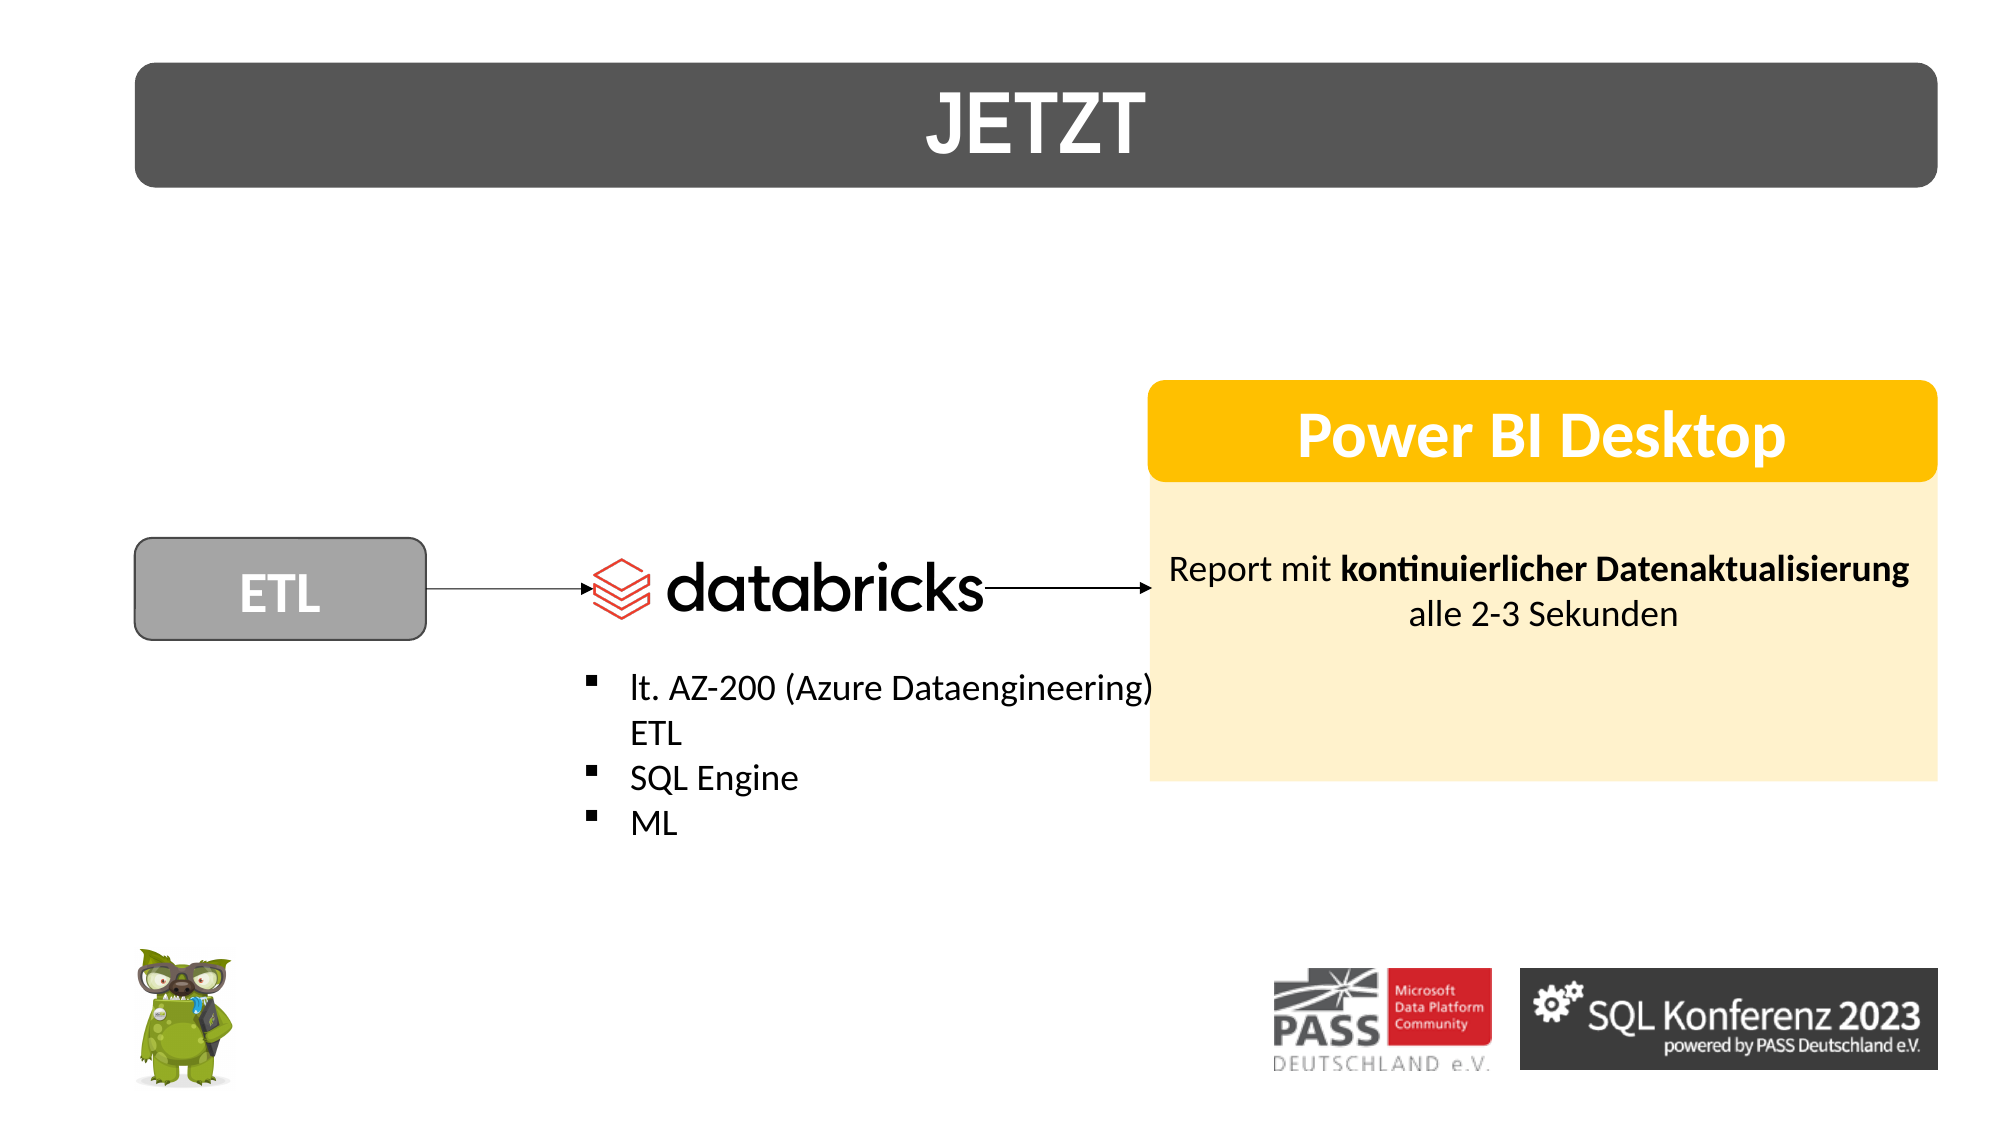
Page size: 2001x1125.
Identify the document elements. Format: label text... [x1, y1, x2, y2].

text_box lt. AZ-200 (Azure Dataengineering) ETL SQL Engine ML [568, 655, 1569, 851]
picture [134, 947, 236, 1091]
text_box JETZT [134, 62, 1938, 188]
picture [1273, 968, 1492, 1071]
text_box Report mit kontinuierlicher Datenaktualisierung alle 2-3 Sekunden [1149, 470, 1939, 782]
text_box Power BI Desktop [1146, 379, 1939, 484]
picture [593, 558, 983, 620]
text_box ETL [133, 536, 427, 641]
picture [1520, 968, 1938, 1070]
